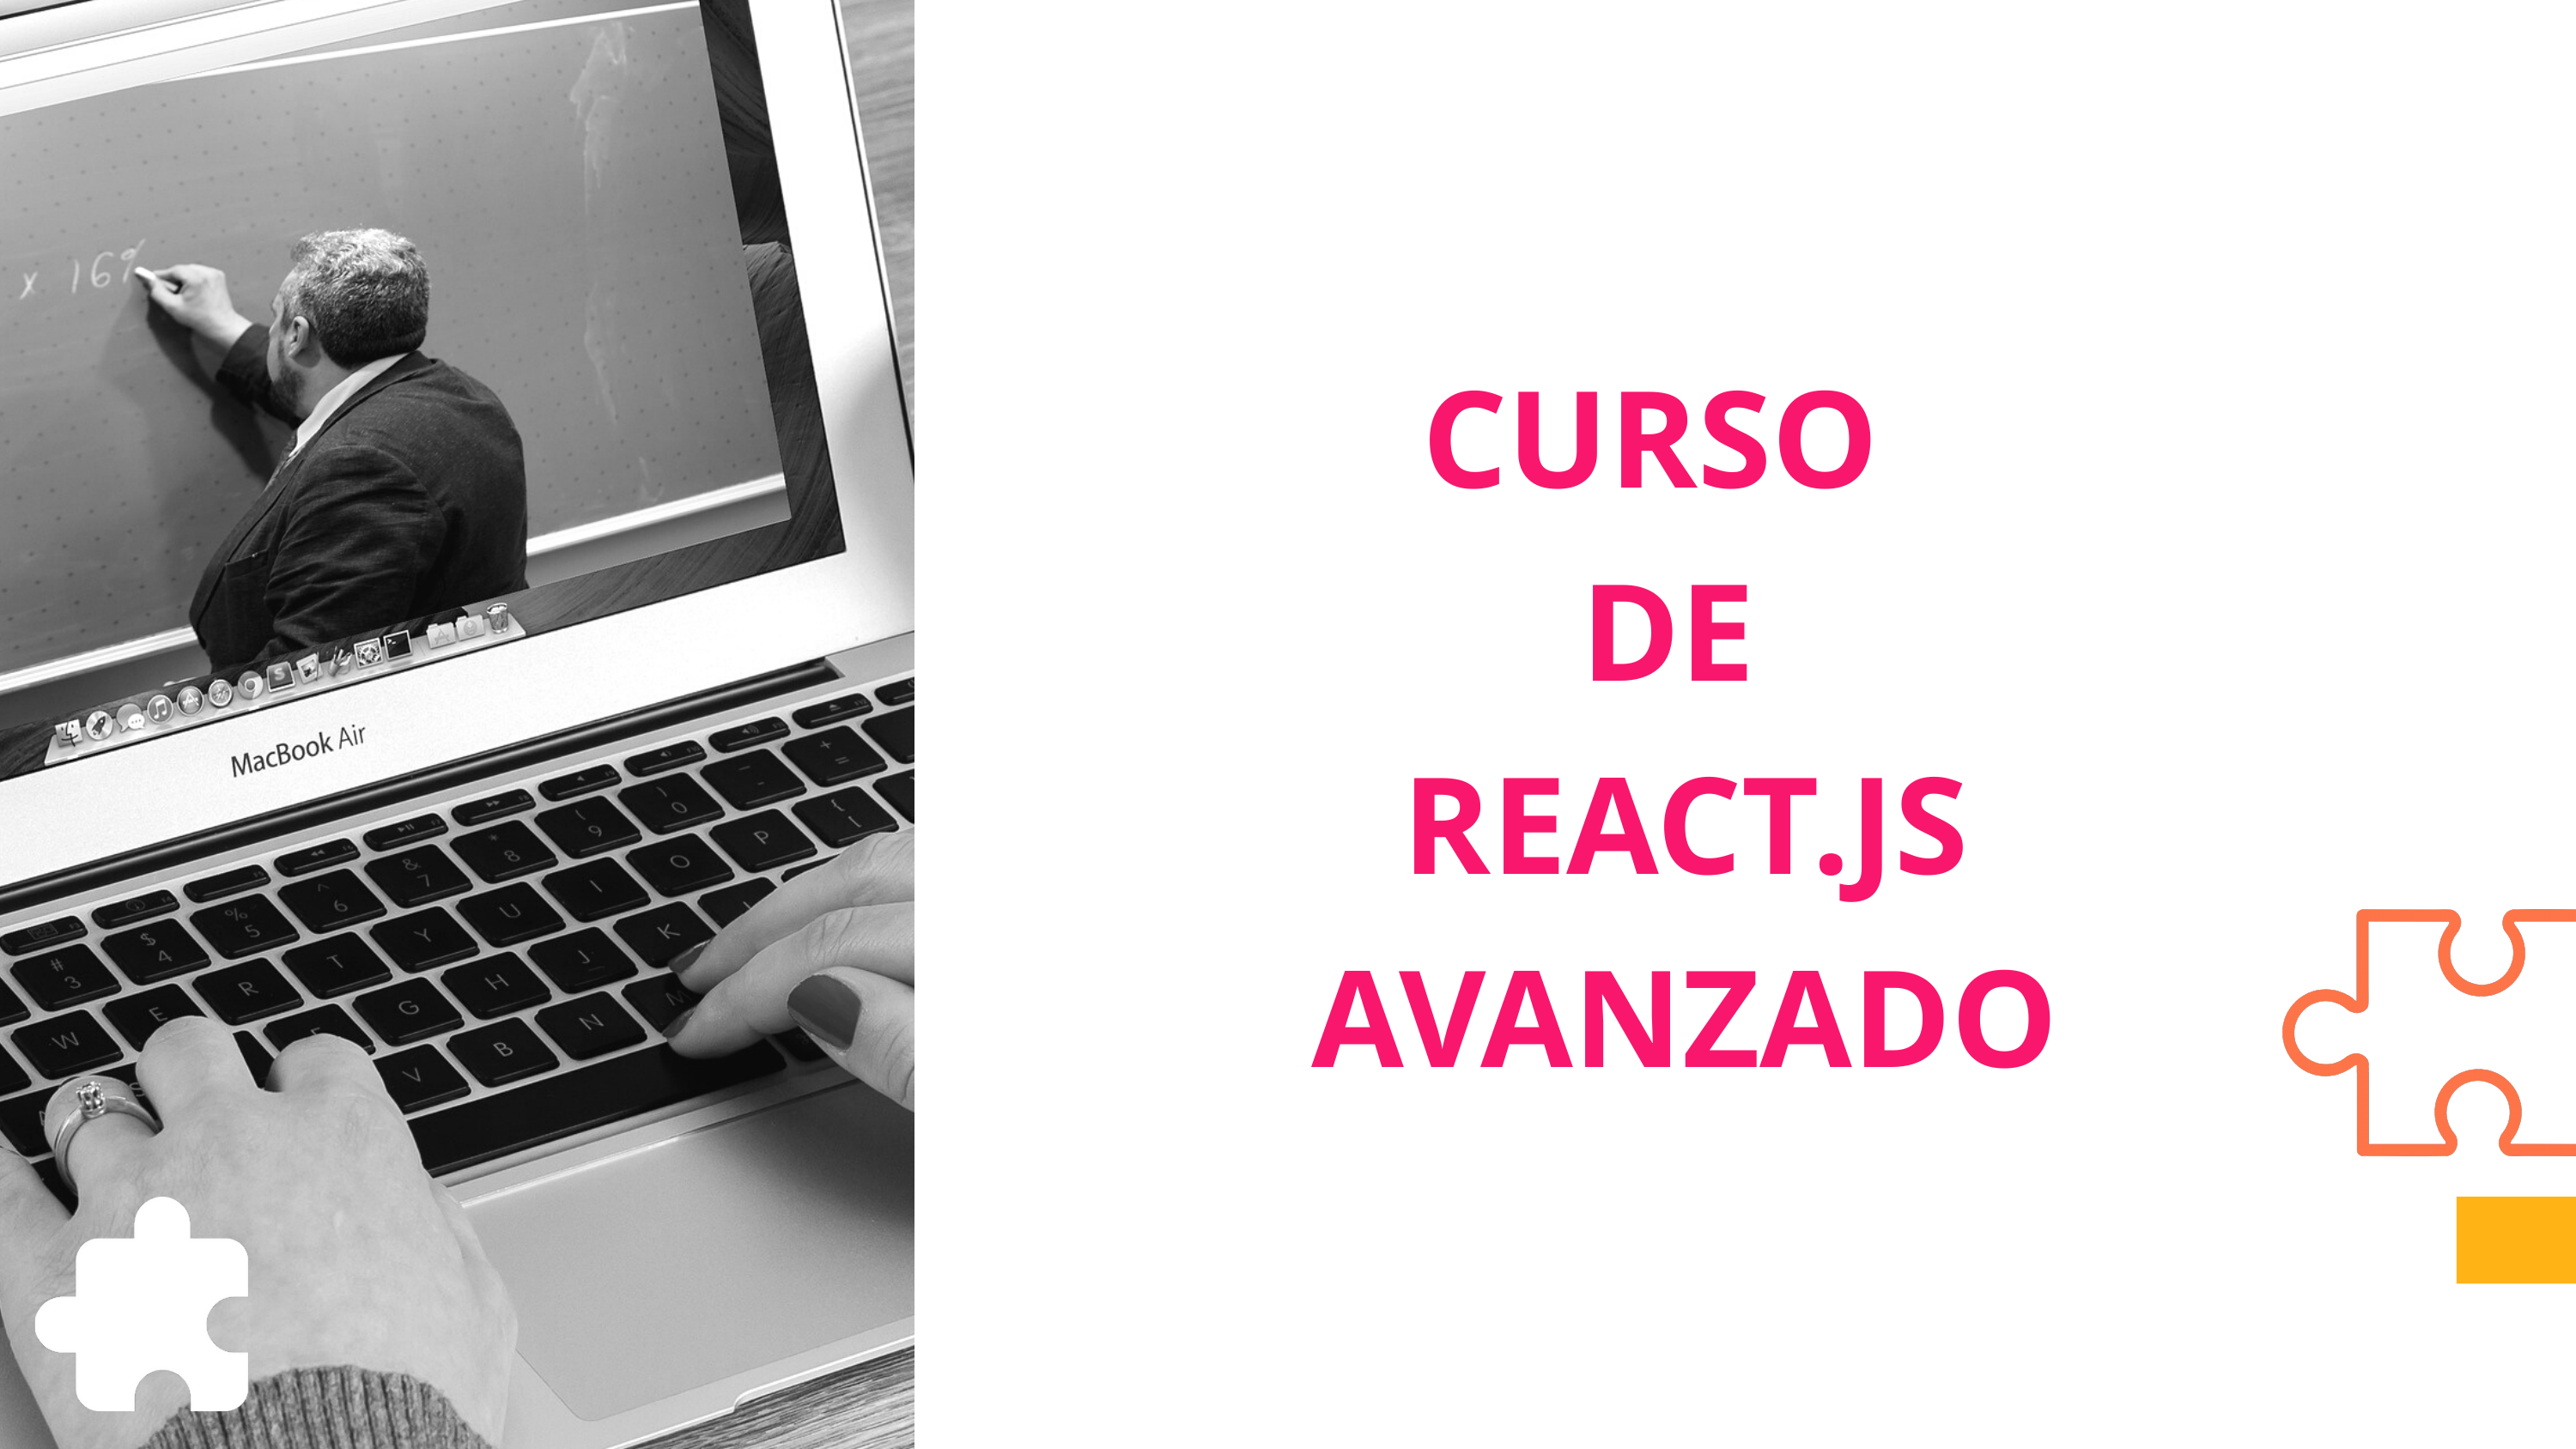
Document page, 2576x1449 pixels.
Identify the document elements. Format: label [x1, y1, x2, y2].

text_box [987, 322, 2385, 1103]
picture [0, 0, 915, 1449]
picture [2281, 906, 2576, 1160]
text_box [2456, 1197, 2576, 1284]
